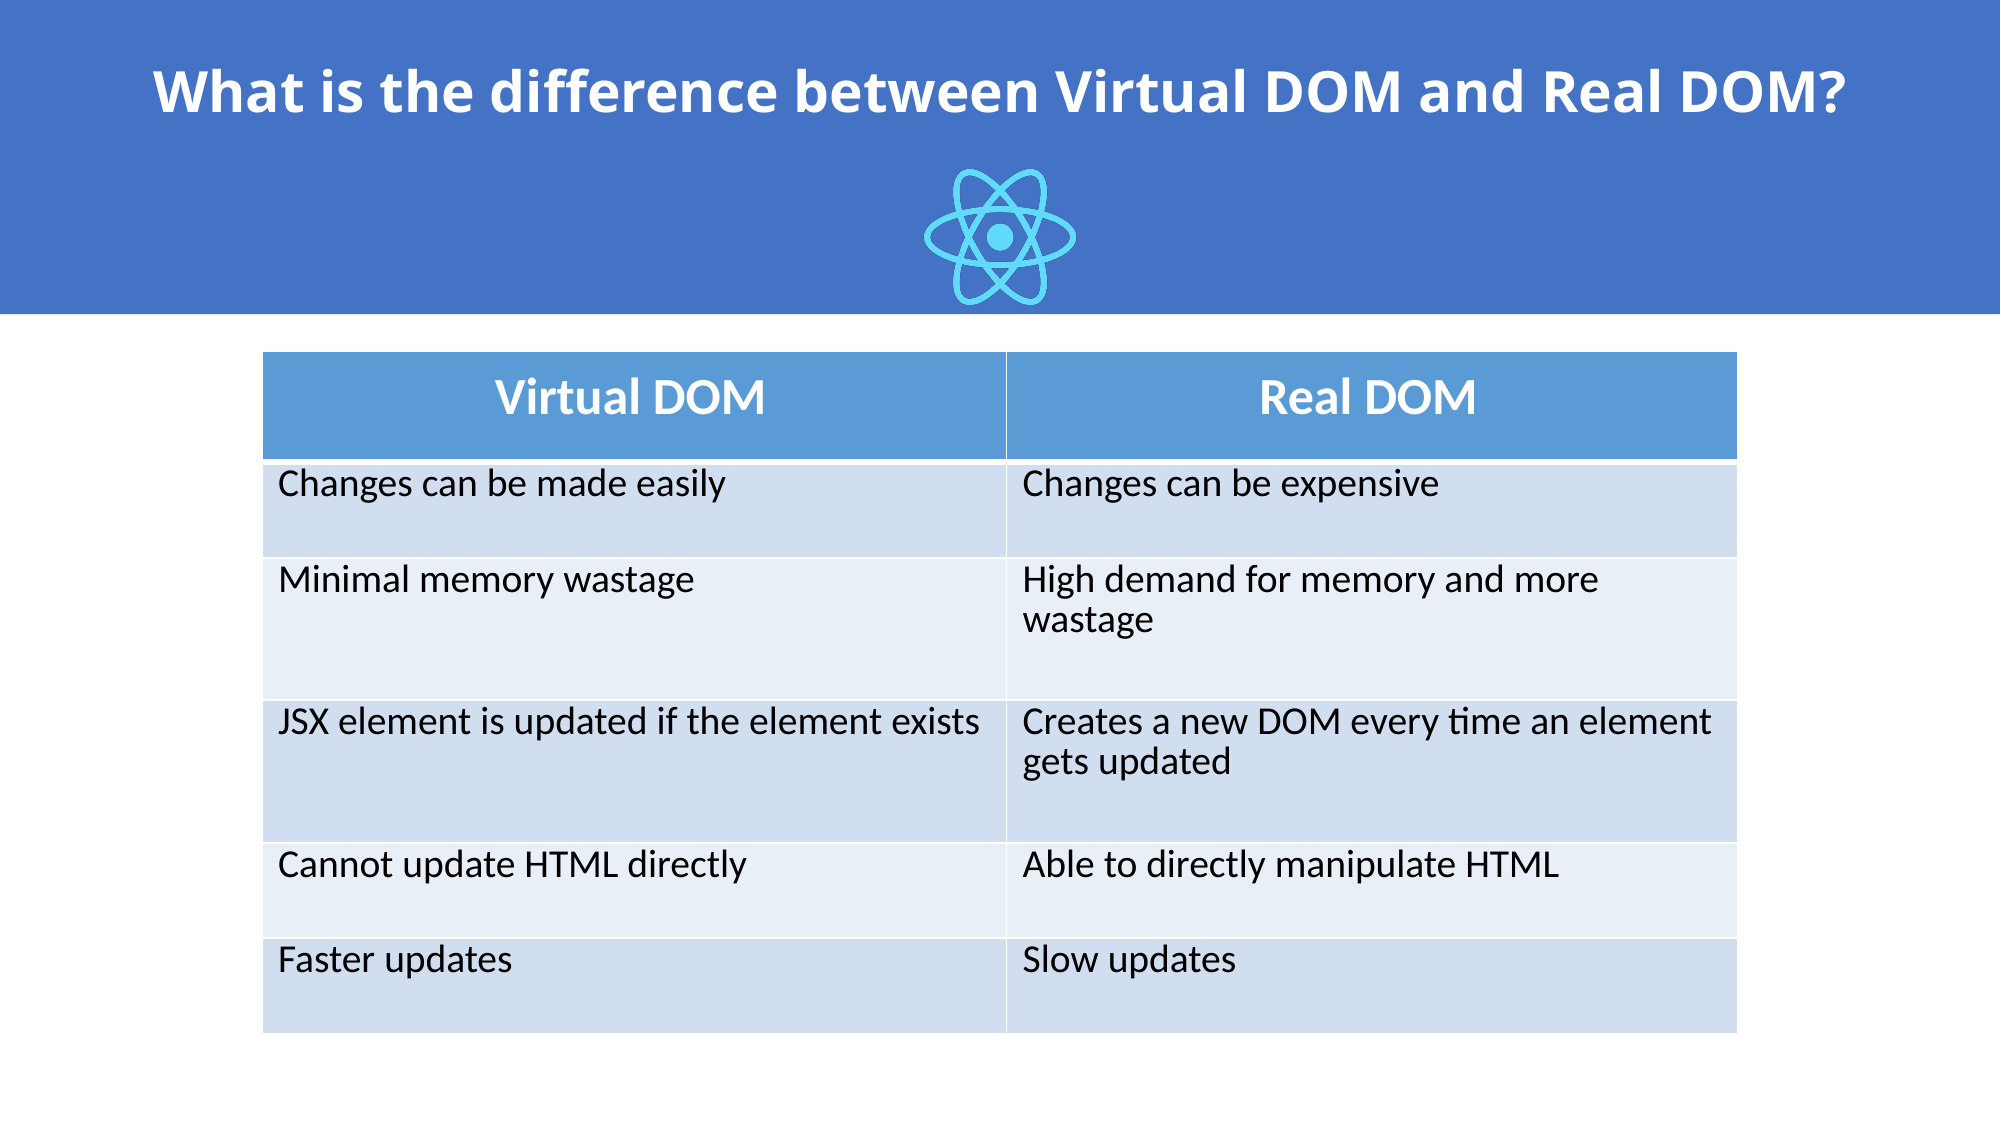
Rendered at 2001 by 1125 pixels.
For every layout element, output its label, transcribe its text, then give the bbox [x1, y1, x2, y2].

table_cell Minimal memory wastage [263, 559, 1006, 699]
picture [922, 169, 1078, 305]
table_cell Changes can be expensive [1007, 465, 1737, 557]
title What is the difference between Virtual DOM and Real DOM? [137, 47, 1863, 201]
table_cell Faster updates [263, 939, 1006, 1033]
table_cell JSX element is updated if the element exists [263, 701, 1006, 842]
table_cell Able to directly manipulate HTML [1007, 844, 1737, 937]
table_header Real DOM [1007, 352, 1737, 459]
text_box [0, 0, 2000, 315]
table_header Virtual DOM [263, 352, 1006, 459]
table_cell Slow updates [1007, 939, 1737, 1033]
table_cell Cannot update HTML directly [263, 844, 1006, 937]
table_cell High demand for memory and more wastage [1007, 559, 1737, 699]
table_cell Changes can be made easily [263, 465, 1006, 557]
table_cell Creates a new DOM every time an element gets updated [1007, 701, 1737, 842]
